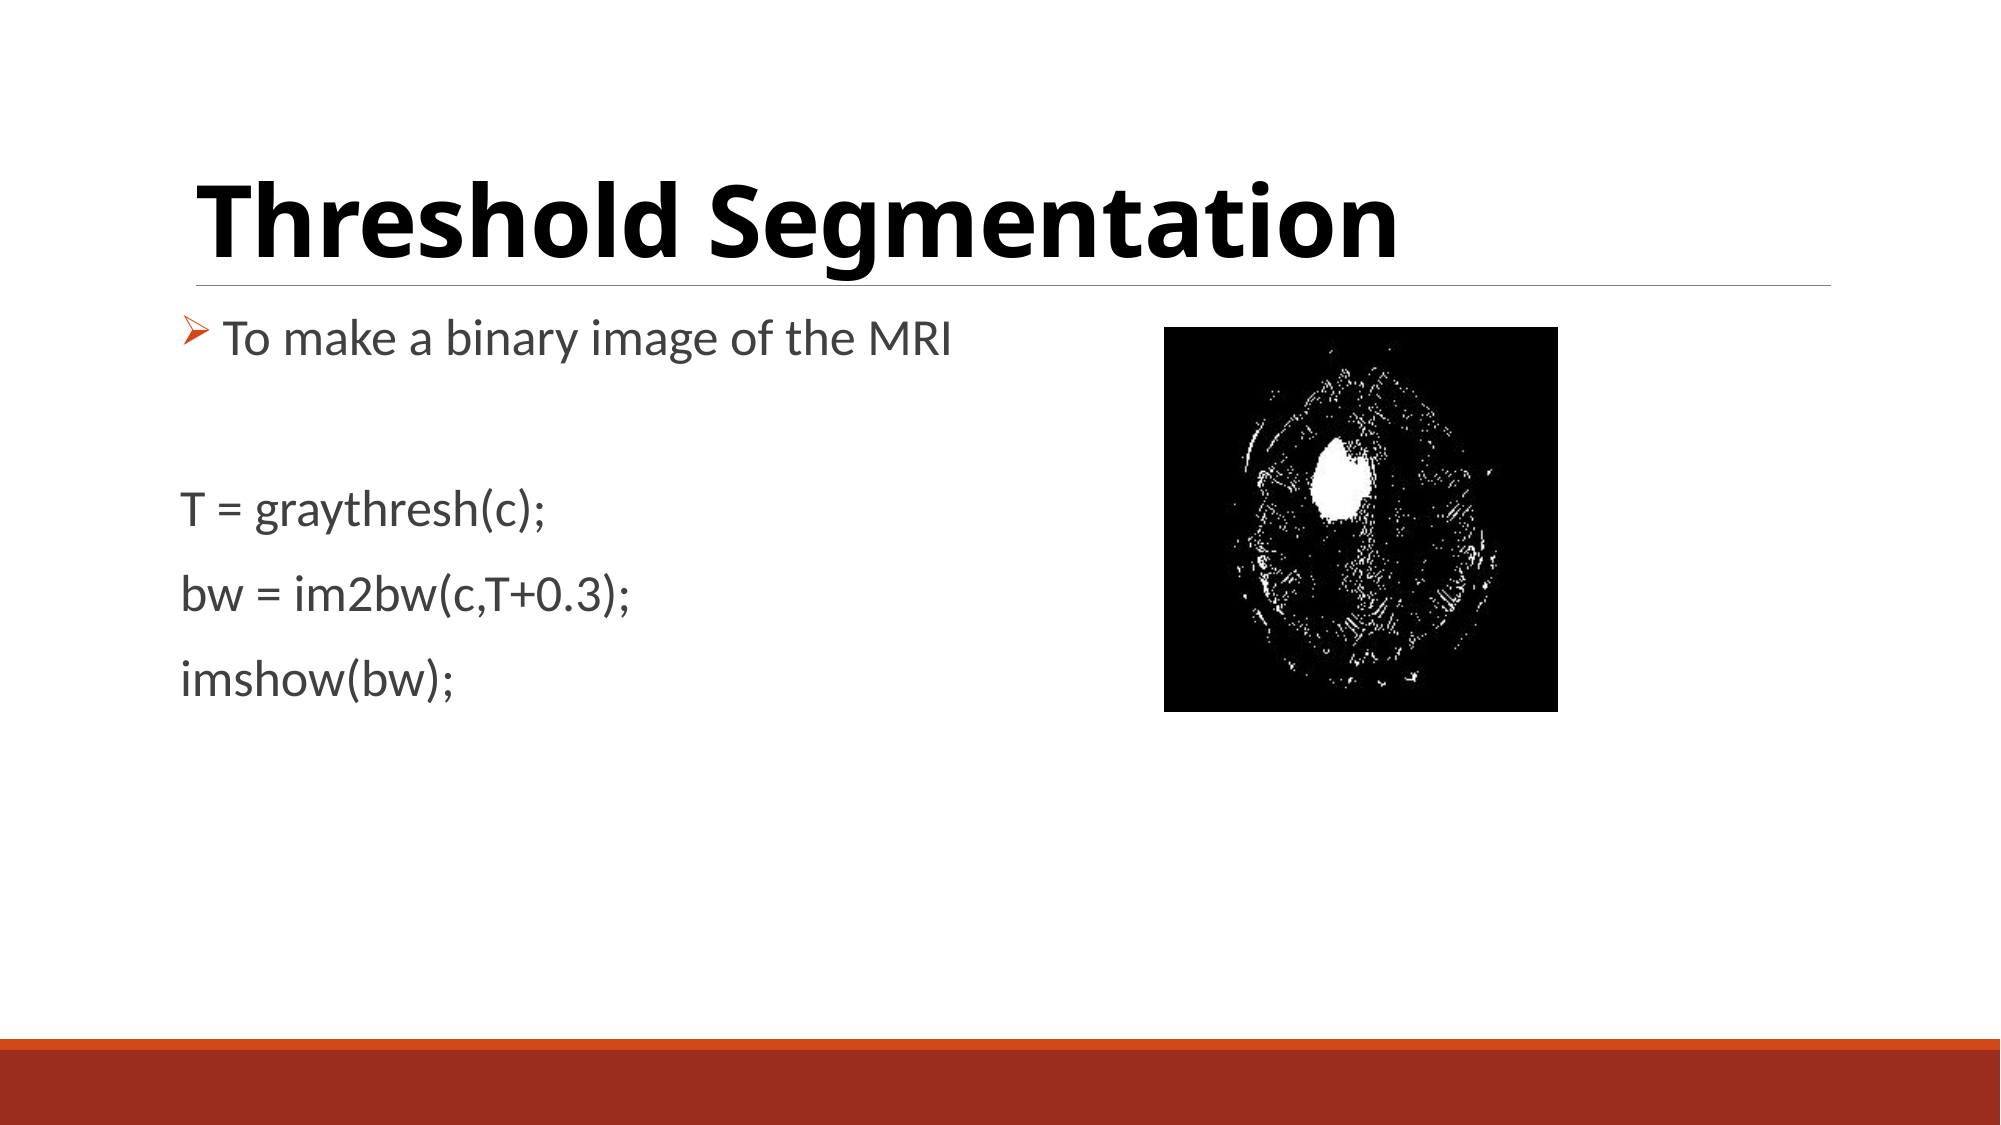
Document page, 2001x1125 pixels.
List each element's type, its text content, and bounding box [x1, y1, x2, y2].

title Threshold Segmentation [180, 47, 1830, 285]
picture [1163, 326, 1559, 712]
list To make a binary image of the MRI T = graythresh(c); bw = im2bw(c,T+0.3); imshow(bw); [180, 302, 1830, 963]
